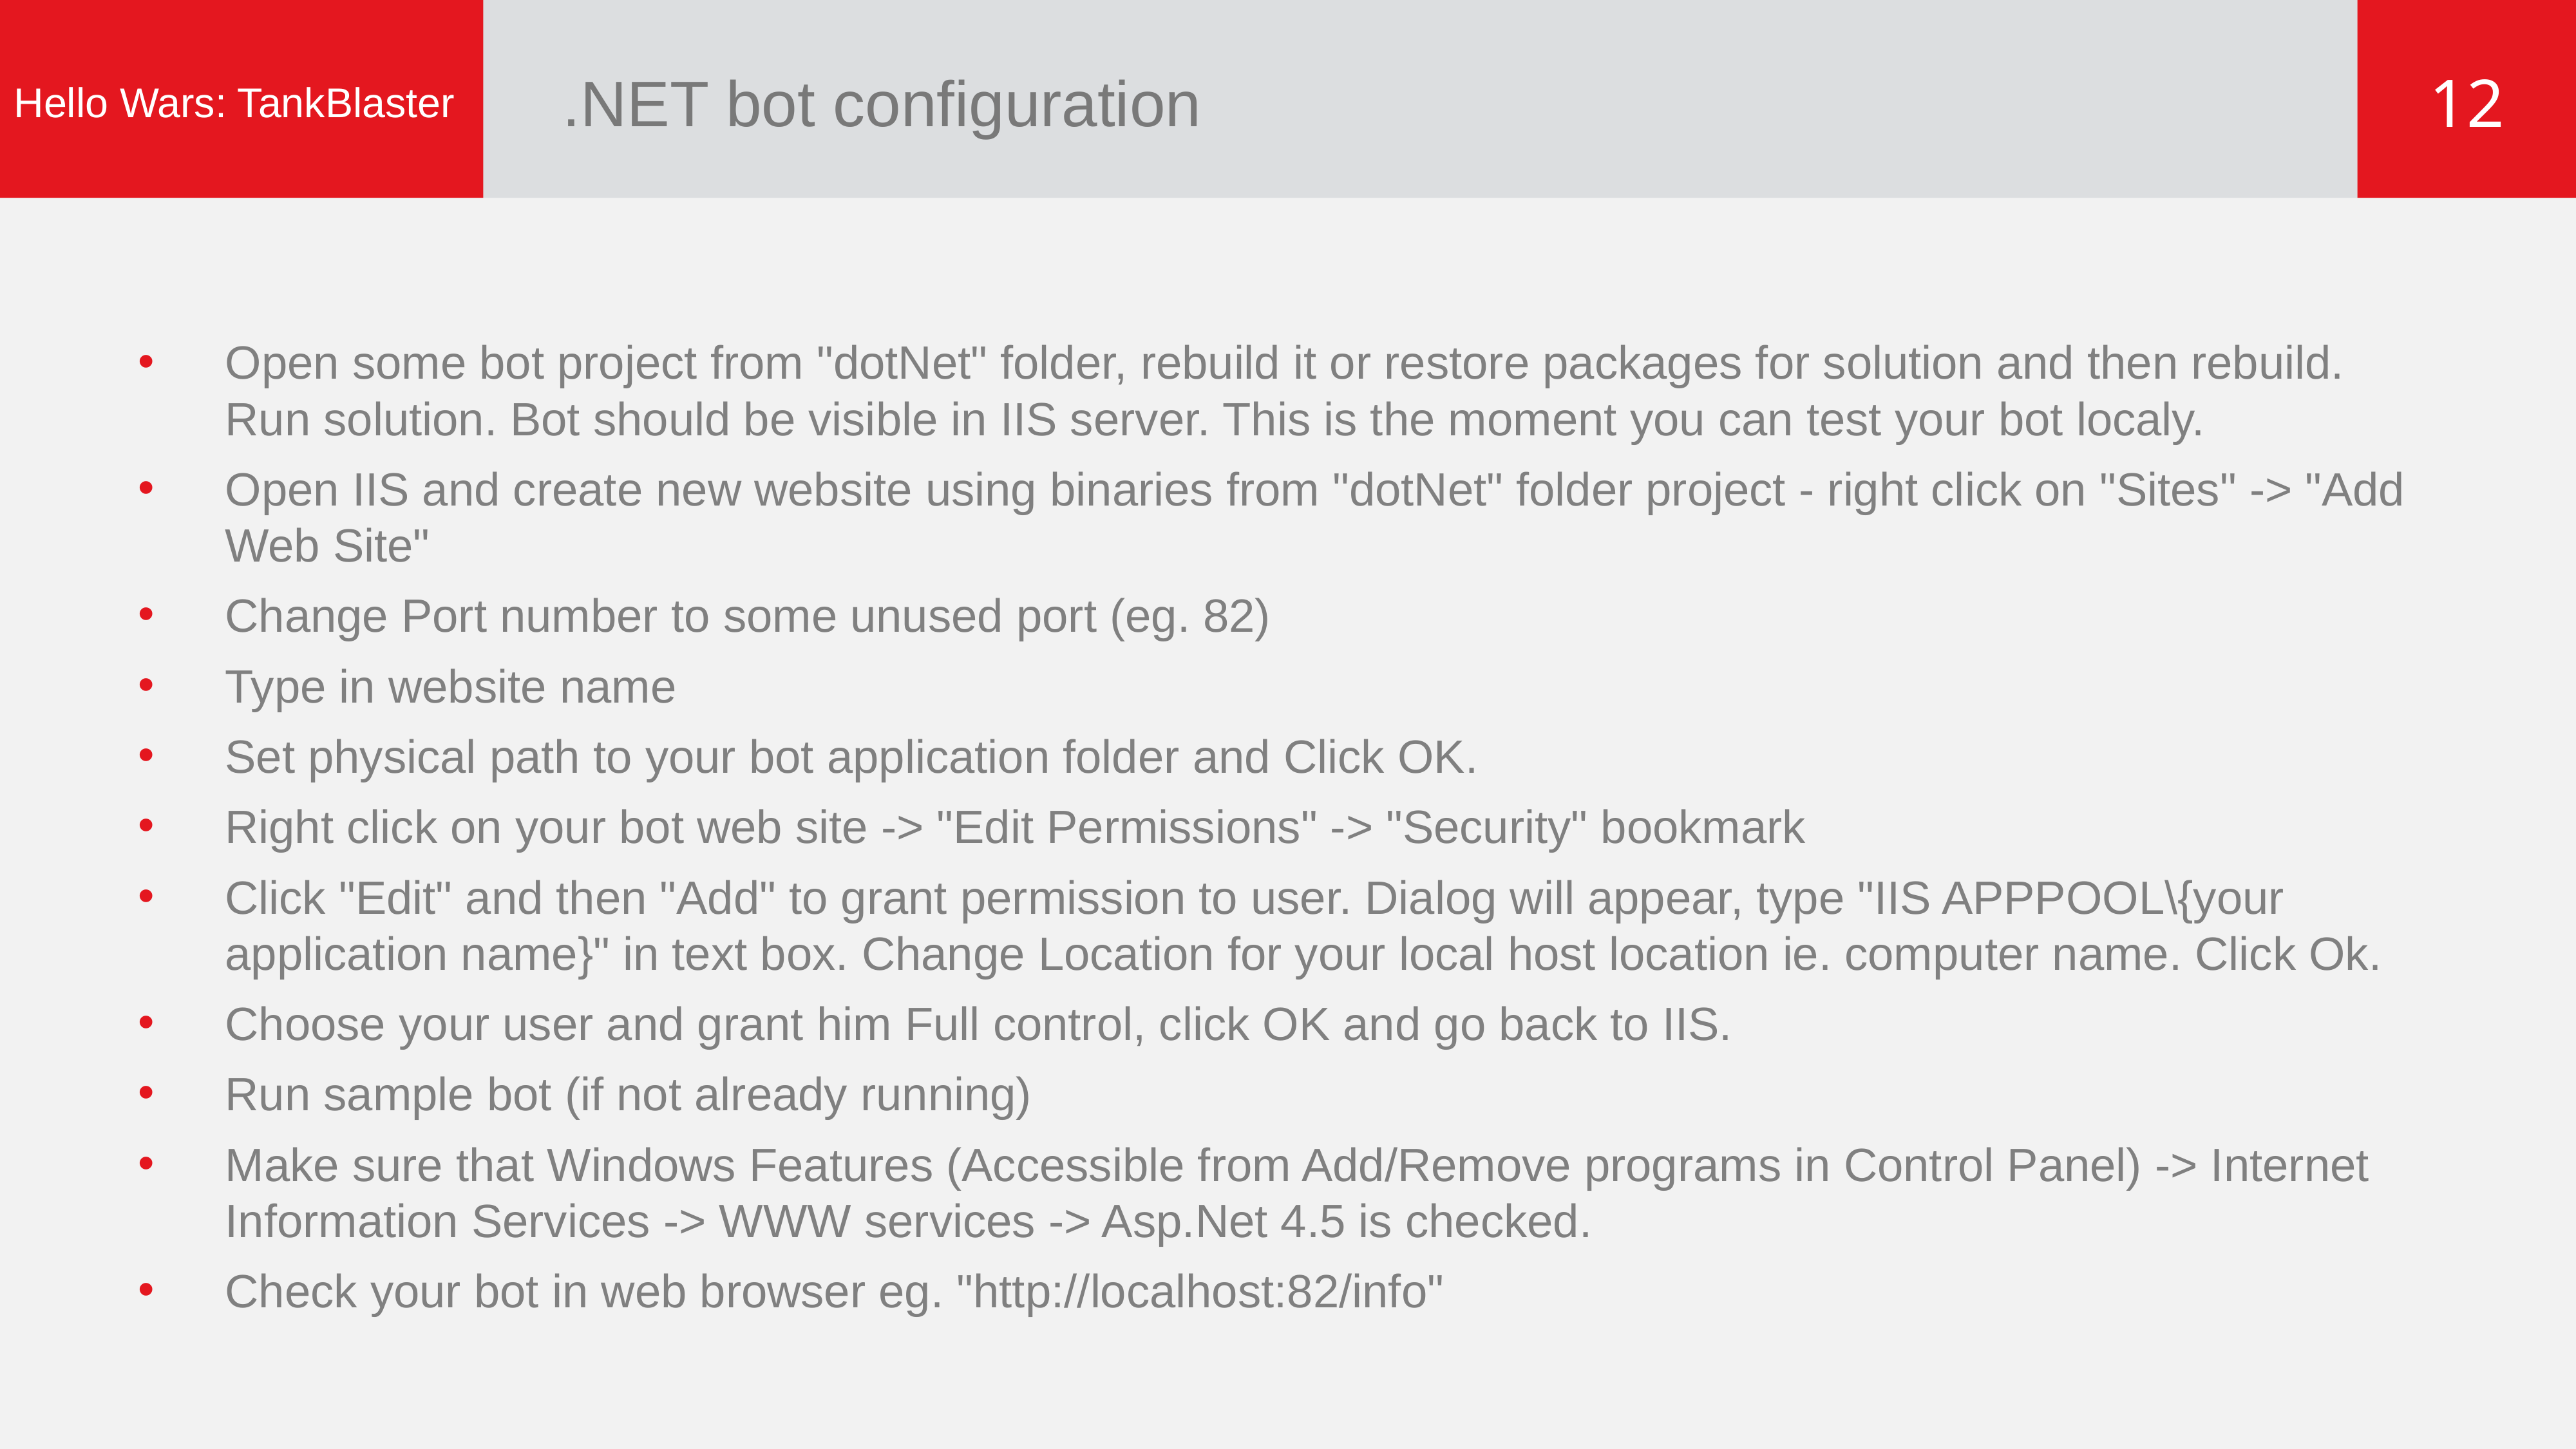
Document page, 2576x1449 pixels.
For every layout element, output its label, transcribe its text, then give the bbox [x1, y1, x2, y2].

text_box Hello Wars: TankBlaster [6, 68, 474, 133]
title .NET bot configuration [553, 0, 2201, 202]
slide_number 12 [2392, 57, 2514, 155]
text_box Open some bot project from "dotNet" folder, rebuild it or restore packages for solution and then rebuild. Run solution. Bot should be visible in IIS server. This is the moment you can test your bot localy. Open IIS and create new website using binaries from "dotNet" folder project - right click on "Sites" -> "Add Web Site" Change Port number to some unused port (eg. 82) Type in website name Set physical path to your bot application folder and Click OK. Right click on your bot web site -> "Edit Permissions" -> "Security" bookmark Click "Edit" and then "Add" to grant permission to user. Dialog will appear, type "IIS APPPOOL\{your application name}" in text box. Change Location for your local host location ie. computer name. Click Ok. Choose your user and grant him Full control, click OK and go back to IIS. Run sample bot (if not already running) Make sure that Windows Features (Accessible from Add/Remove programs in Control Panel) -> Internet Information Services -> WWW services -> Asp.Net 4.5 is checked. Check your bot in web browser eg. "http://localhost:82/info" [128, 328, 2447, 1354]
